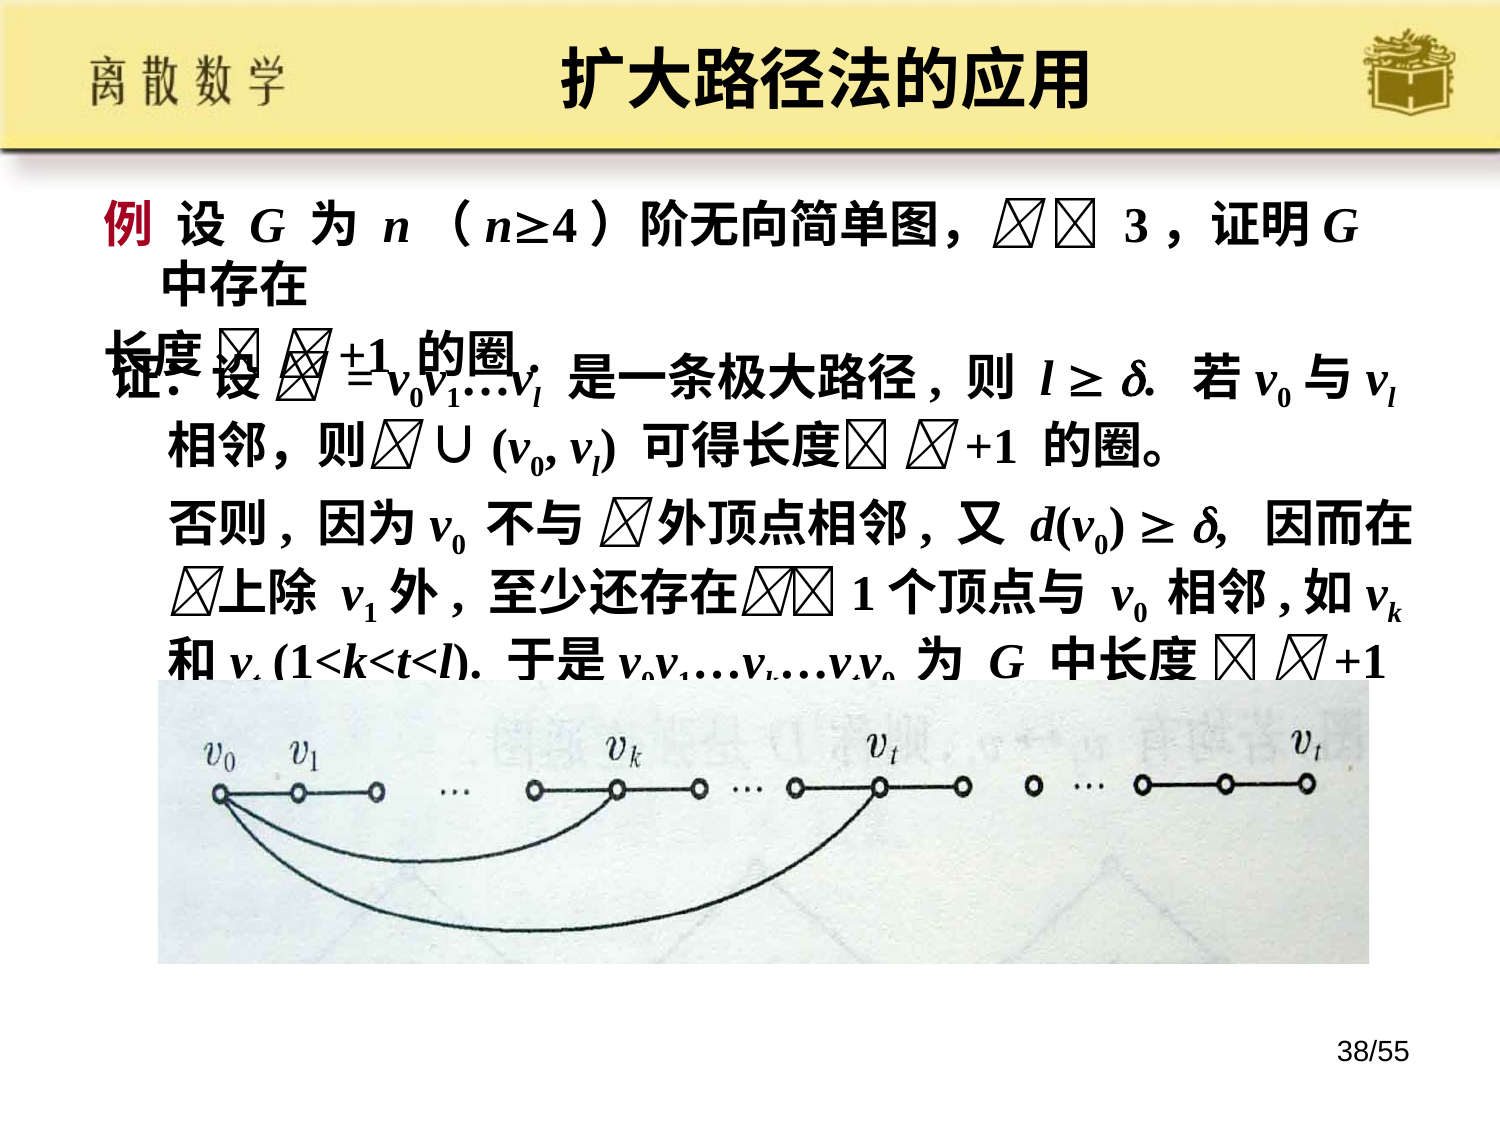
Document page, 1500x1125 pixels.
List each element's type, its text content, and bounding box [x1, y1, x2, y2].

list 例 设 G 为 n（n4）阶无向简单图，  3，证明G 中存在 长度  +1 的圈. [88, 184, 1439, 338]
title 扩大路径法的应用 [324, 42, 1329, 112]
text_box 证：设  = v0v1…vl 是一条极大路径, 则 l  . 若v0与vl相邻，则 ∪(v0, vl) 可得长度 +1 的圈。 否则, 因为v0 不与  外顶点相邻, 又 d(v0)  , 因而在 上除 v1外, 至少还存在1个顶点与 v0 相邻,如vk和vt (1<k<t<l). 于是v0v1…vk…vtv0 为 G 中长度  +1 的圈。 [96, 338, 1447, 716]
slide_number 38/55 [1074, 1024, 1426, 1103]
picture [0, 0, 1500, 1125]
